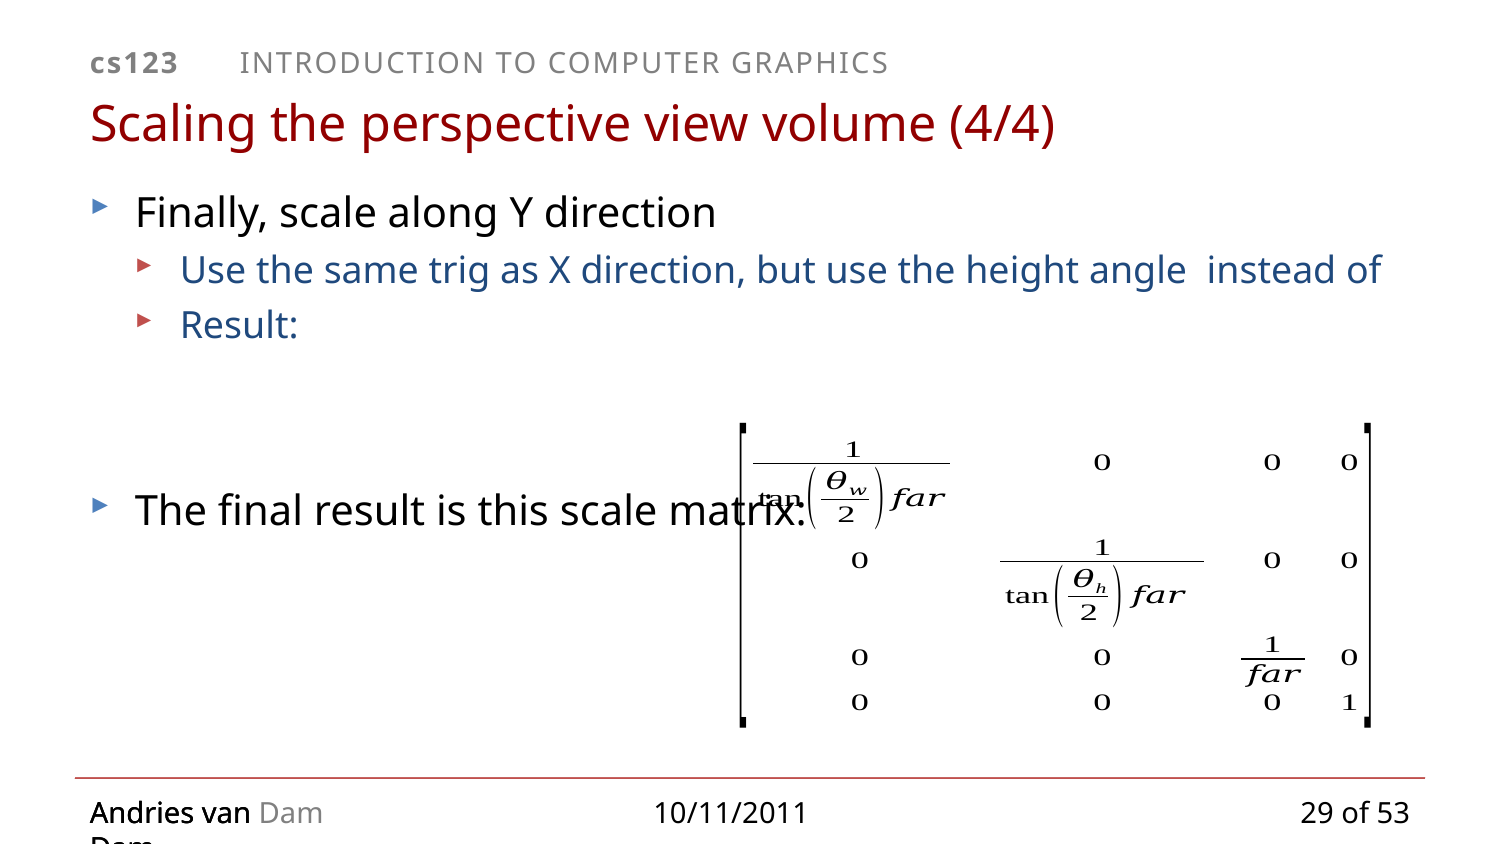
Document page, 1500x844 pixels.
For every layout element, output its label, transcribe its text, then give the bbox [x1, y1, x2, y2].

title Scaling the perspective view volume (4/4) [75, 84, 1425, 160]
slide_number 29 of 53 [1224, 787, 1425, 827]
